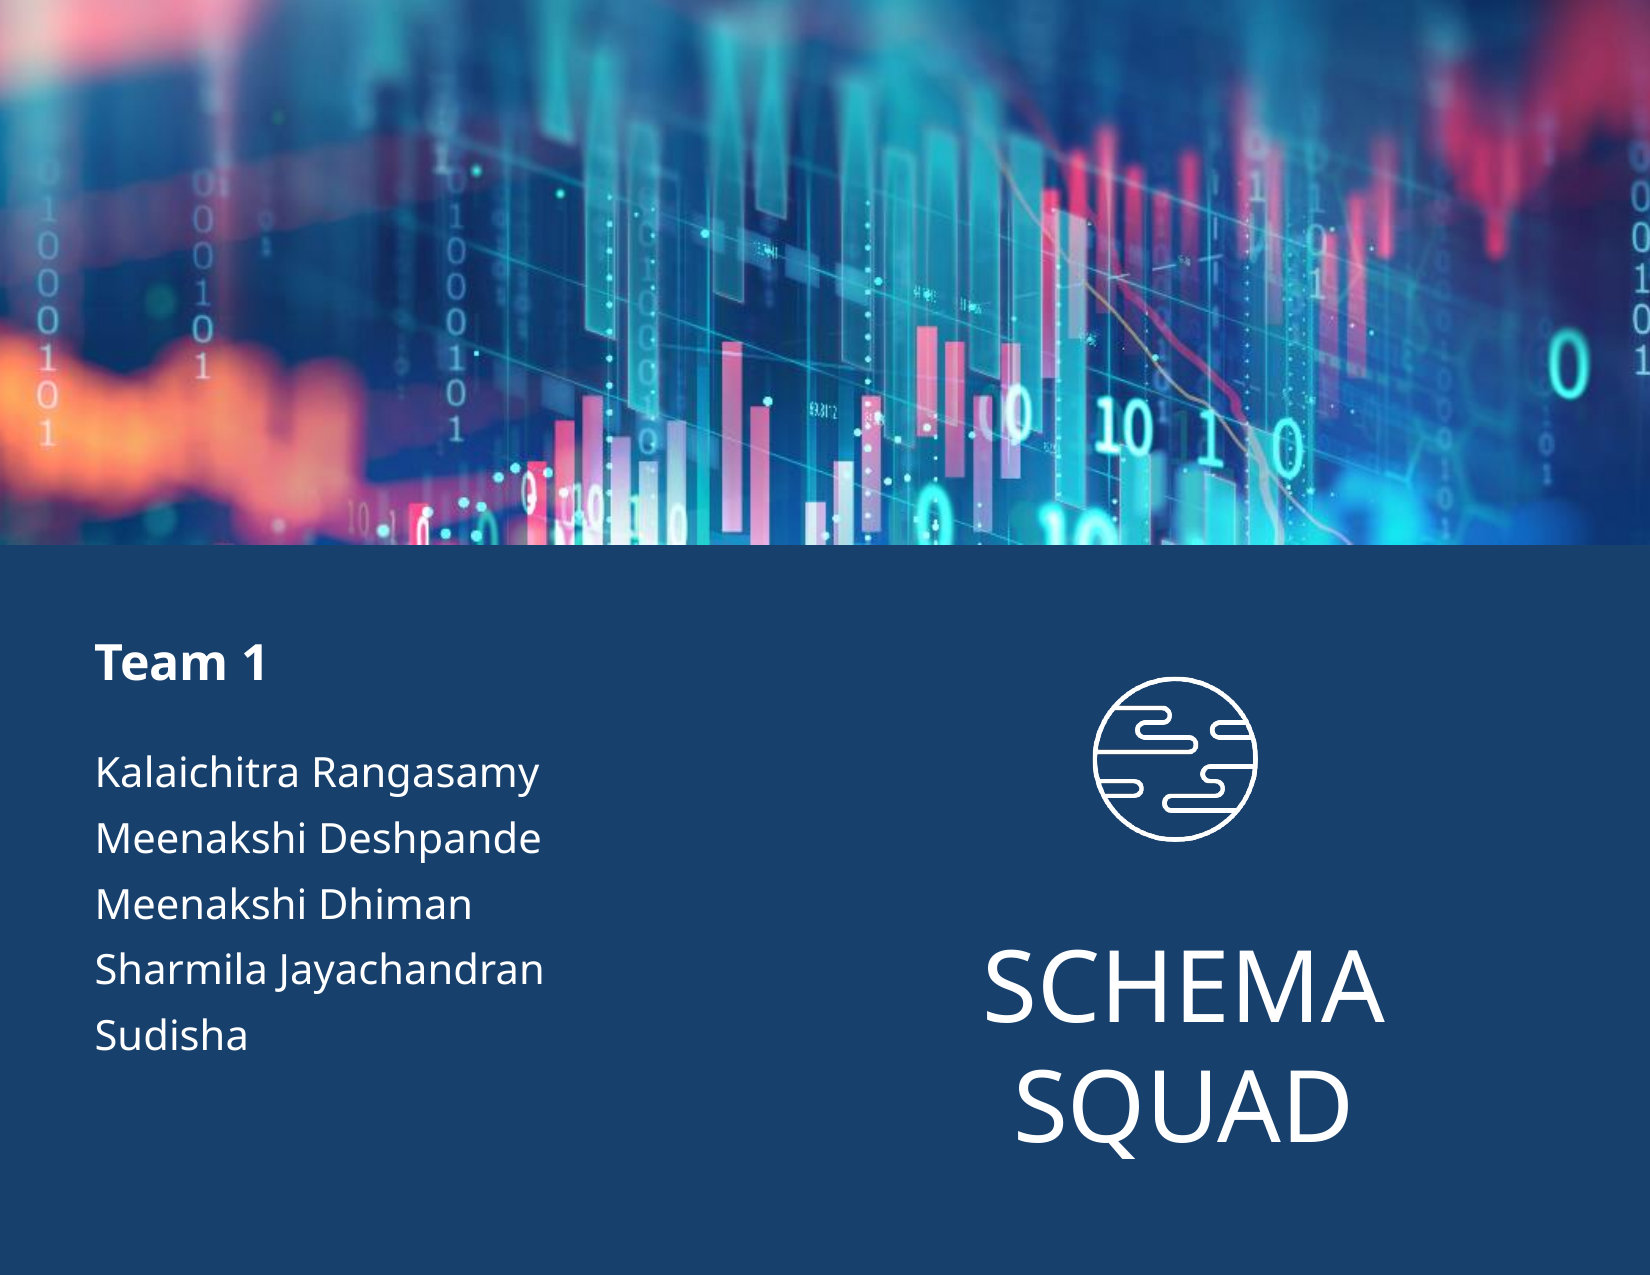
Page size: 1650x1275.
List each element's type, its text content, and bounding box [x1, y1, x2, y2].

title Schema Squad [947, 697, 1422, 1171]
list Team 1 [79, 627, 555, 701]
picture [0, 0, 1650, 545]
list Kalaichitra Rangasamy Meenakshi Deshpande Meenakshi Dhiman Sharmila Jayachandran Sudisha [79, 743, 783, 1204]
picture [1058, 642, 1292, 876]
